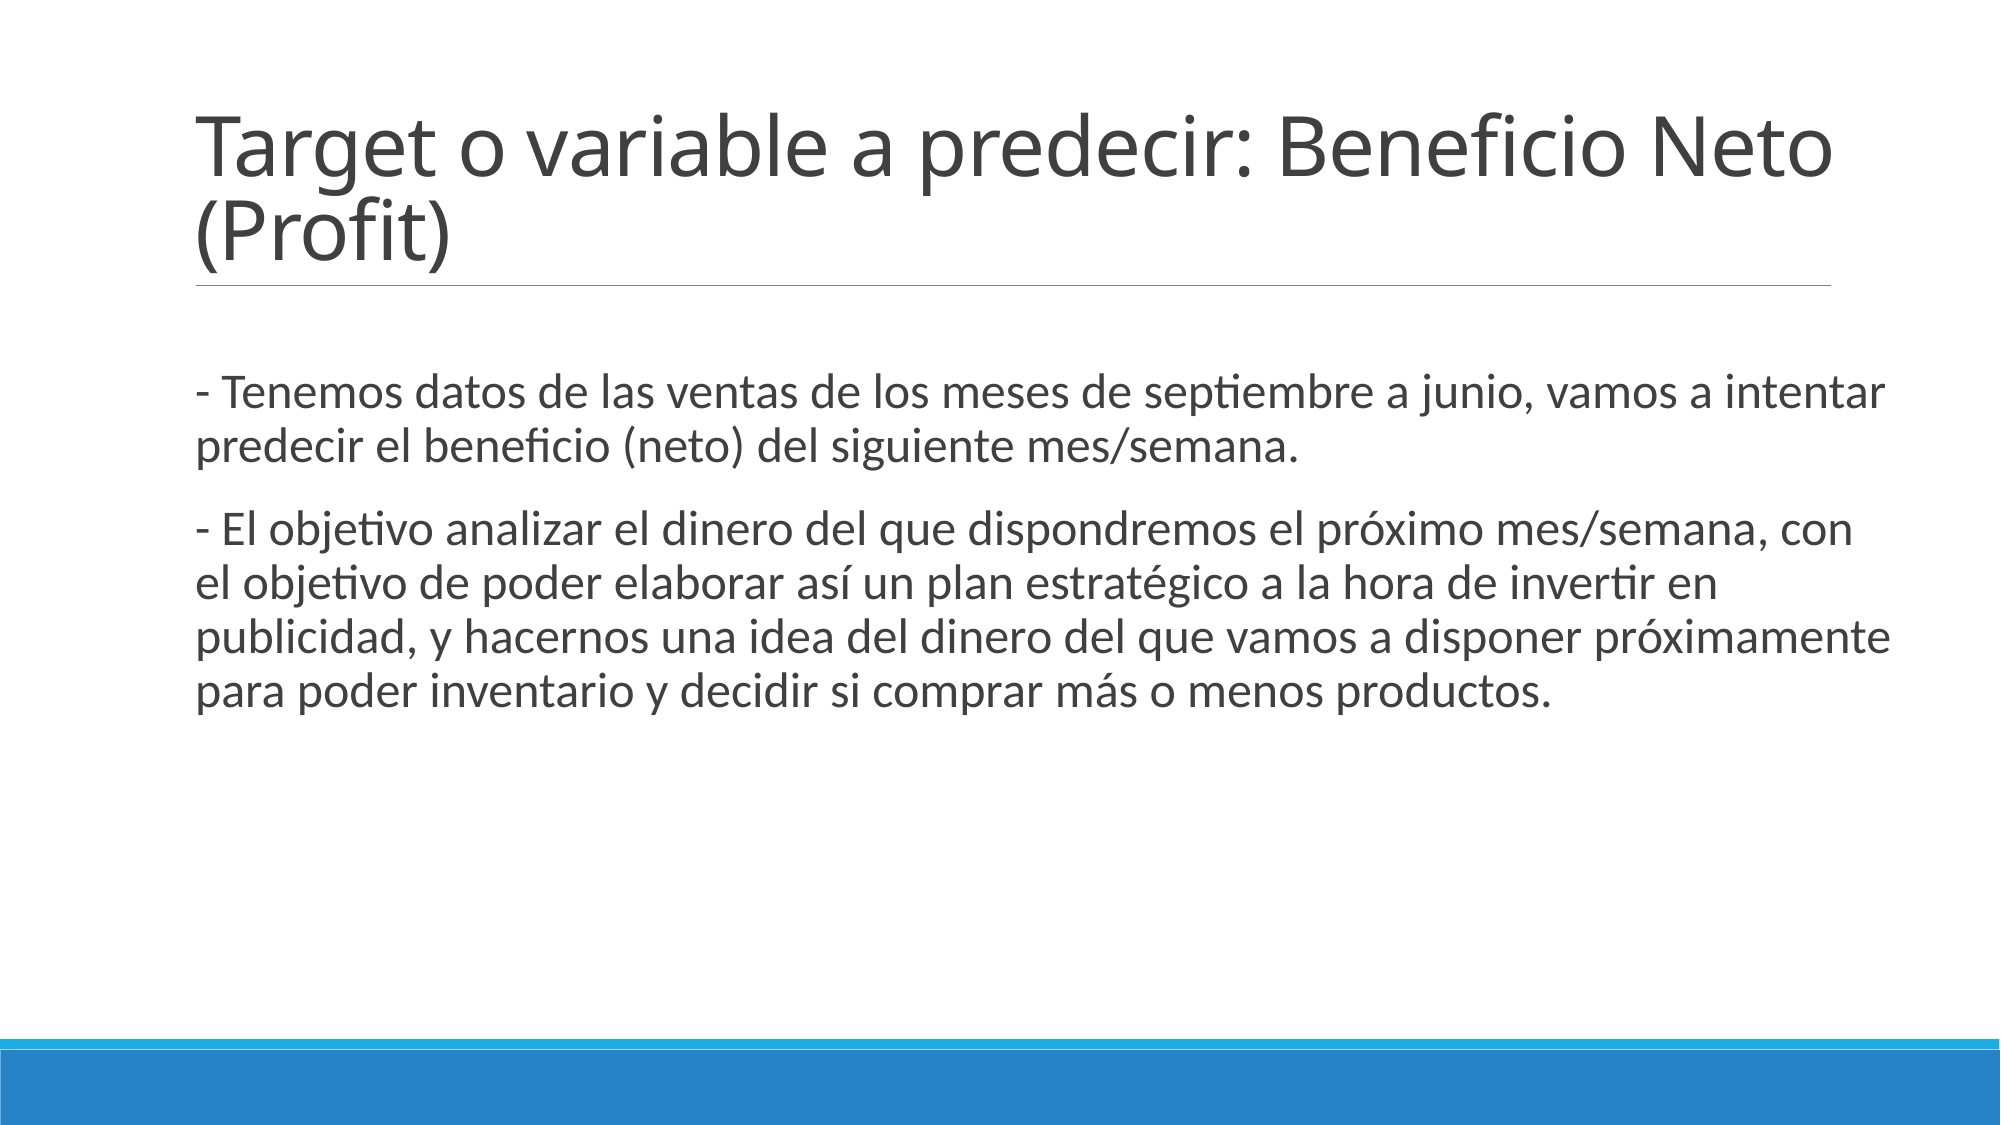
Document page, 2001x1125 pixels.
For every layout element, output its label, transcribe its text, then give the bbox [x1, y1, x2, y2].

list - Tenemos datos de las ventas de los meses de septiembre a junio, vamos a intentar predecir el beneficio (neto) del siguiente mes/semana. - El objetivo analizar el dinero del que dispondremos el próximo mes/semana, con el objetivo de poder elaborar así un plan estratégico a la hora de invertir en publicidad, y hacernos una idea del dinero del que vamos a disponer próximamente para poder inventario y decidir si comprar más o menos productos. [180, 358, 1893, 785]
title Target o variable a predecir: Beneficio Neto (Profit) [180, 47, 1947, 286]
